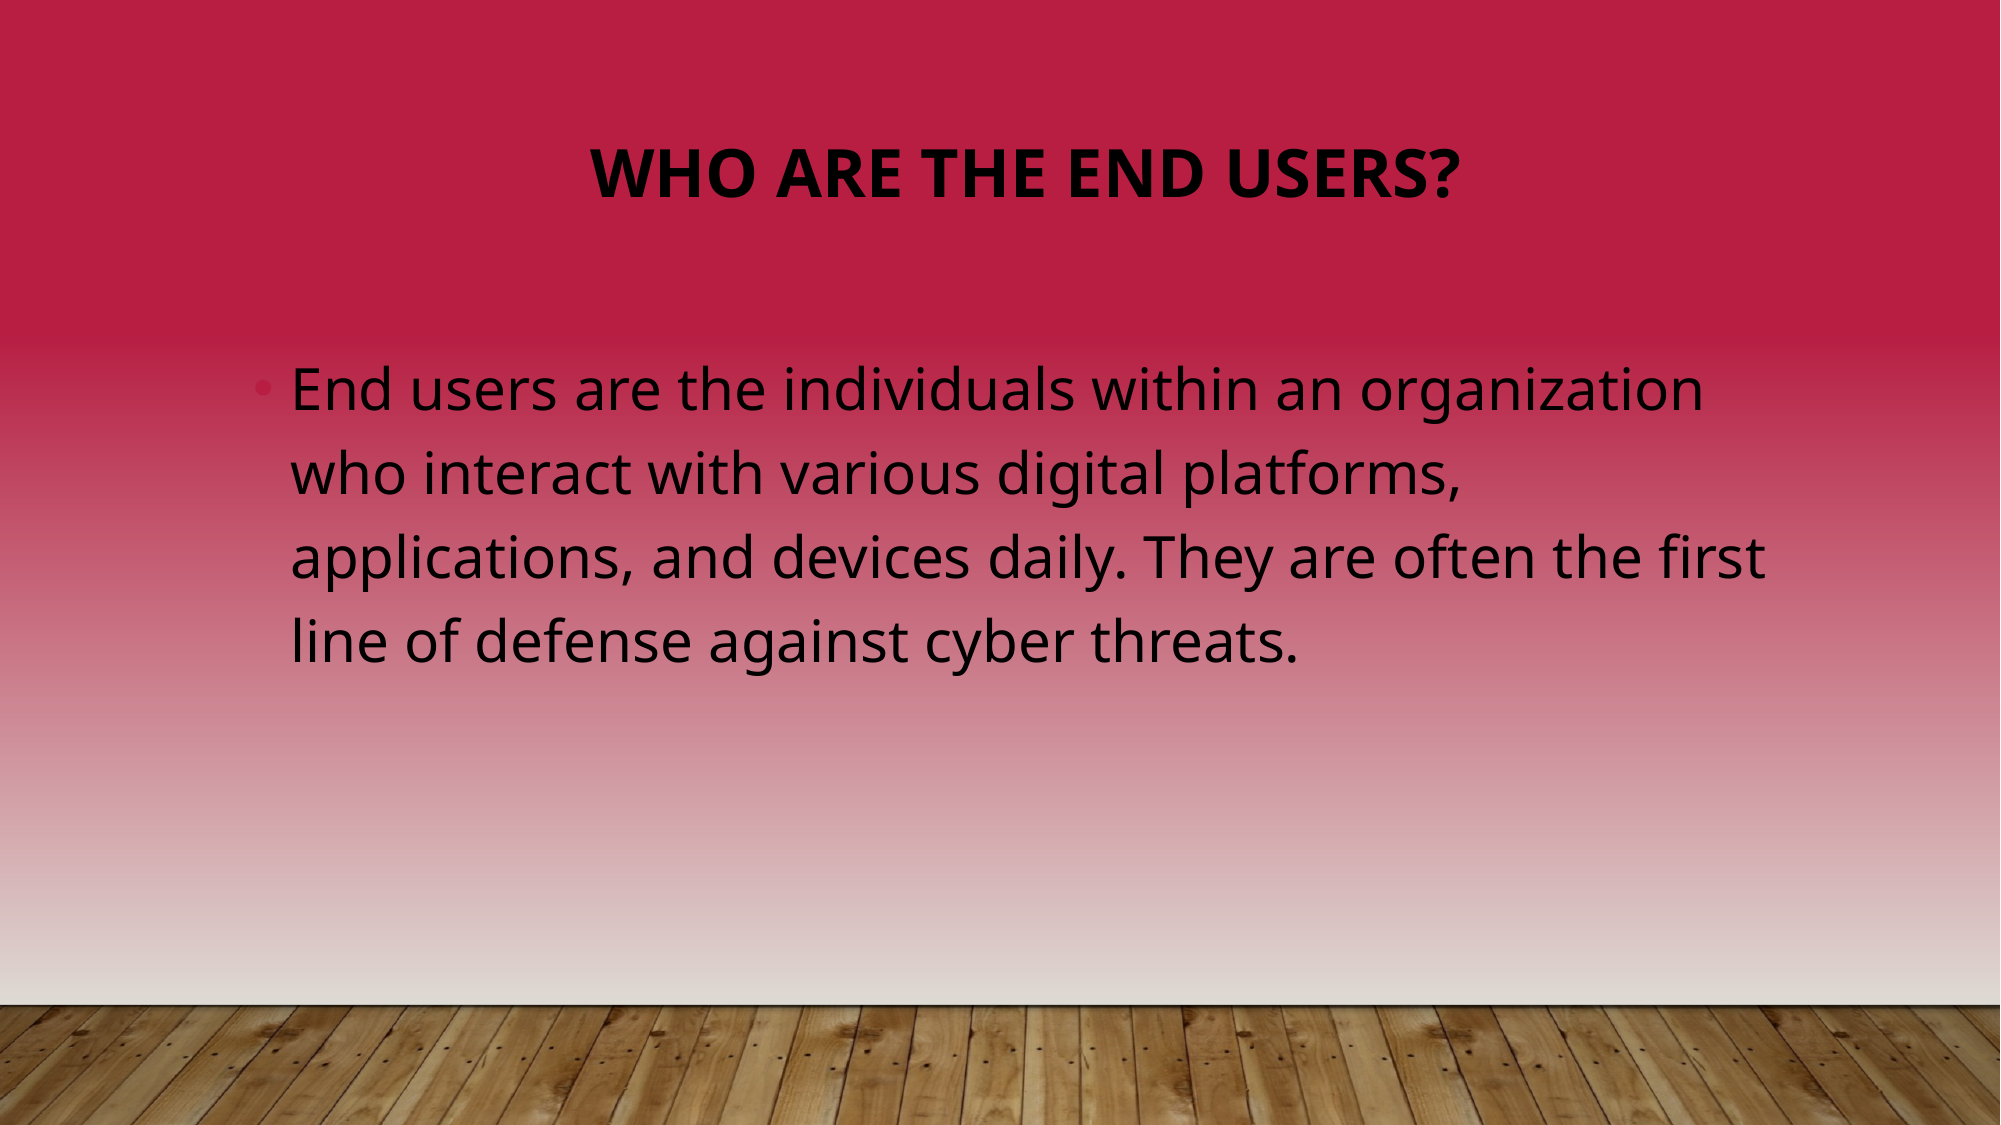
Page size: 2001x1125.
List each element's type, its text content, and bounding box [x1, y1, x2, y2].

title WHO ARE THE End Users? [238, 131, 1814, 305]
picture [0, 1005, 2000, 1125]
list End users are the individuals within an organization who interact with various digital platforms, applications, and devices daily. They are often the first line of defense against cyber threats. [238, 330, 1814, 897]
